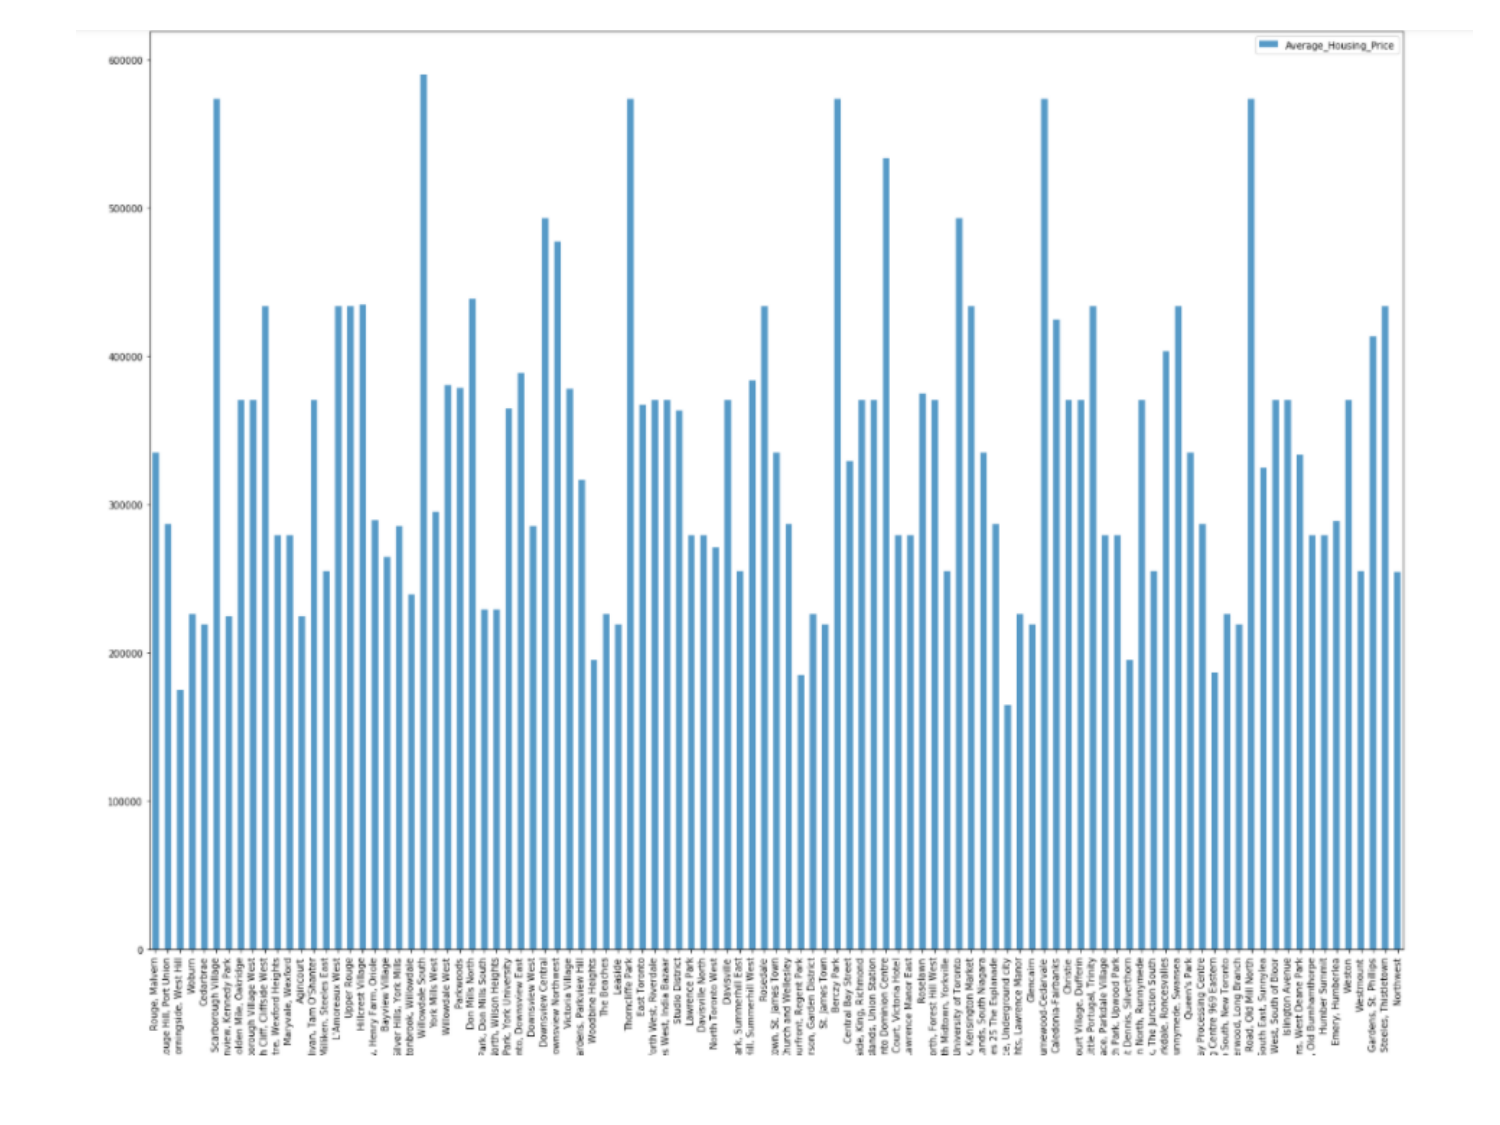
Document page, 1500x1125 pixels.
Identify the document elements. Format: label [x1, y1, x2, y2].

picture [76, 30, 1473, 1070]
